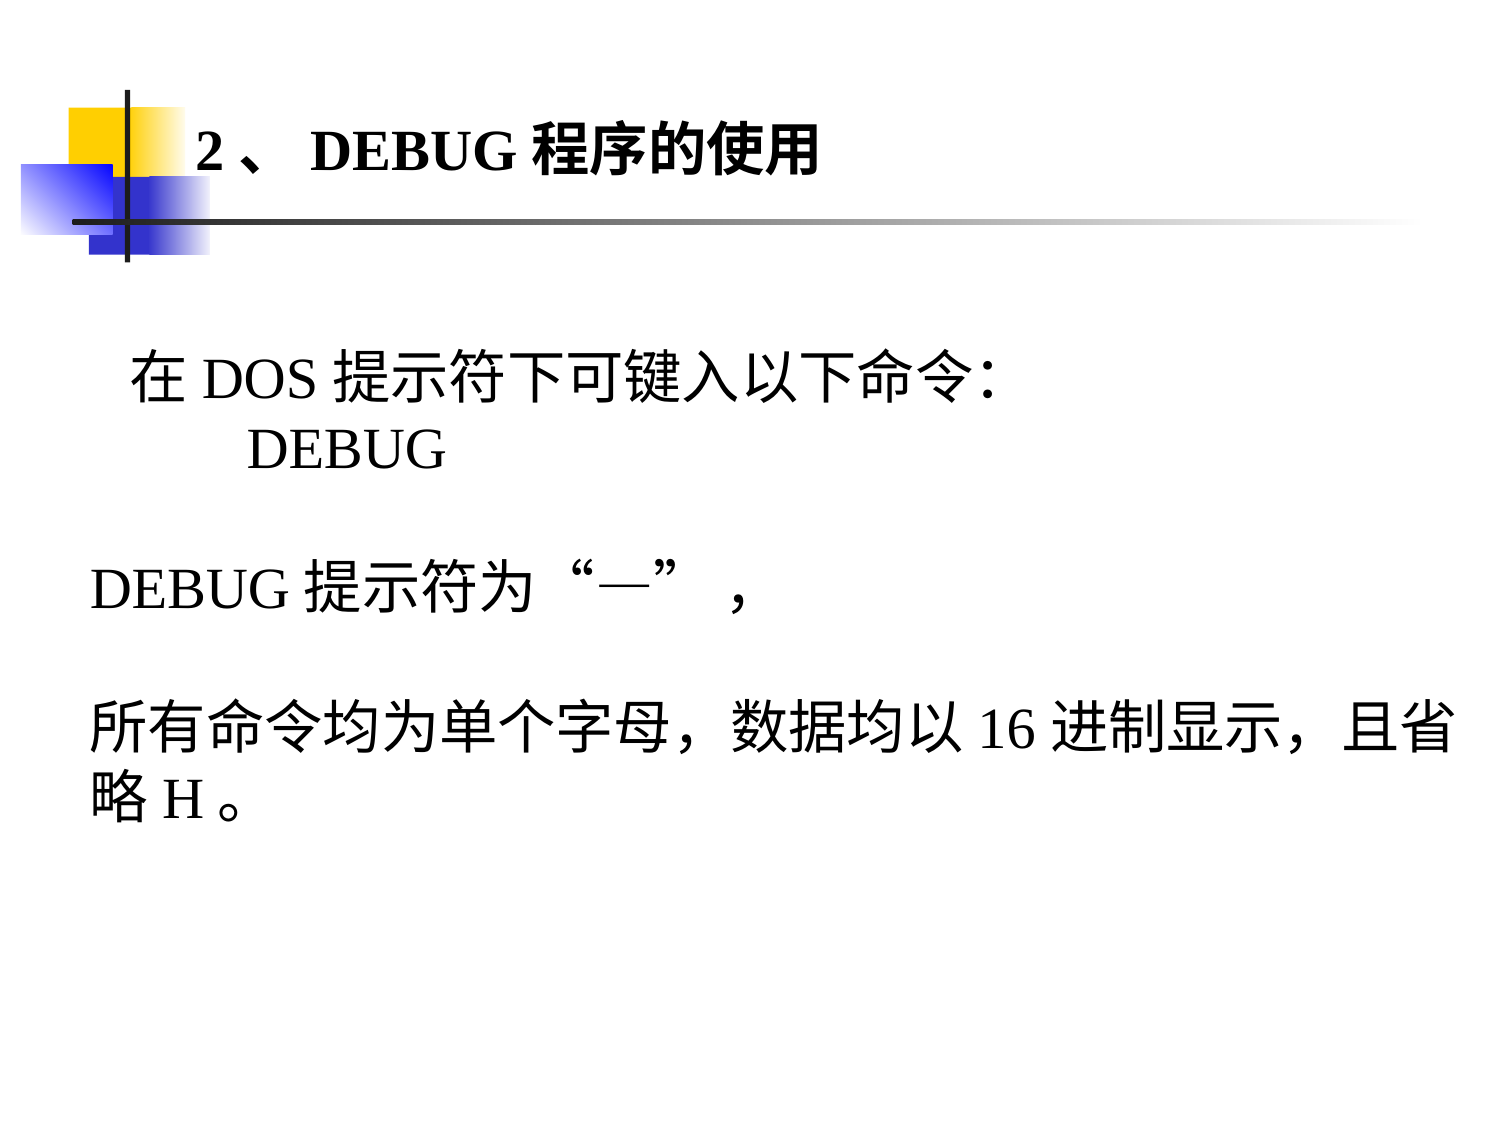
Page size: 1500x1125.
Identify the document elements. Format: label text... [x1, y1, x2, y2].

text_box 2、DEBUG程序的使用 [180, 104, 838, 189]
text_box 在DOS提示符下可键入以下命令： DEBUG DEBUG提示符为“—” ， 所有命令均为单个字母，数据均以16进制显示，且省略H。 [75, 262, 1475, 968]
